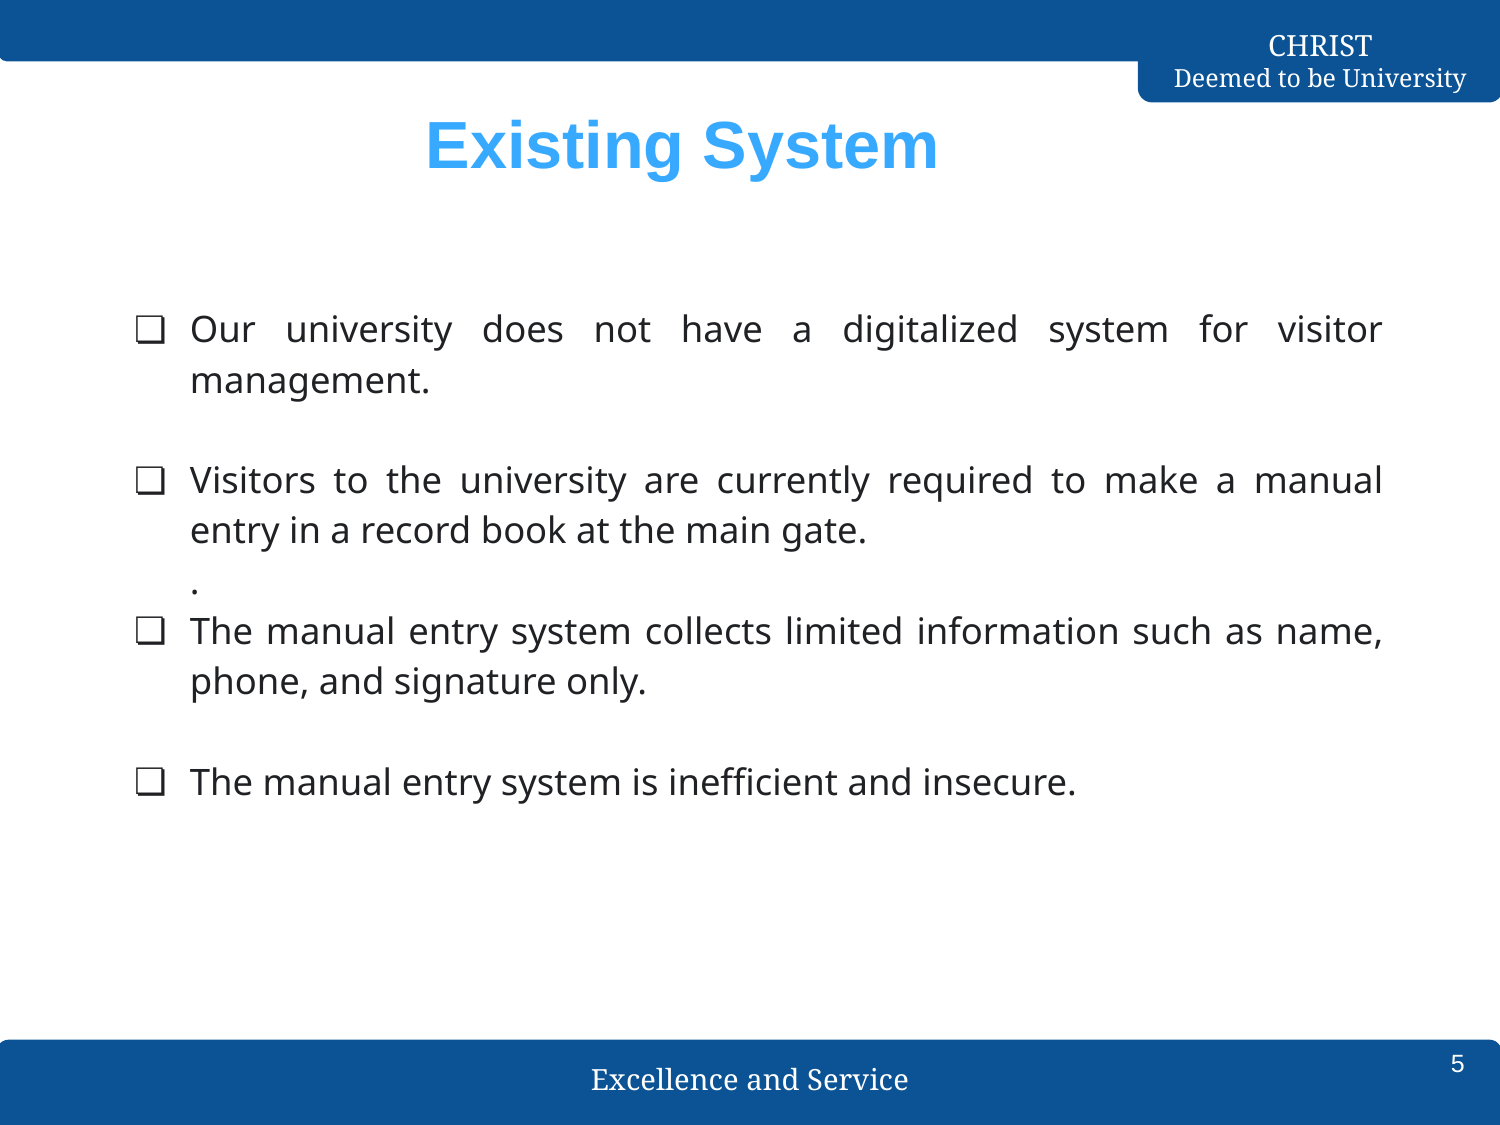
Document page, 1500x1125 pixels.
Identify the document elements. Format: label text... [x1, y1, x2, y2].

slide_number ‹#› [1389, 1019, 1480, 1106]
text_box Our university does not have a digitalized system for visitor management. Visitors to the university are currently required to make a manual entry in a record book at the main gate. . The manual entry system collects limited information such as name, phone, and signature only. The manual entry system is inefficient and insecure. [99, 284, 1400, 959]
title Existing System [306, 86, 1079, 194]
